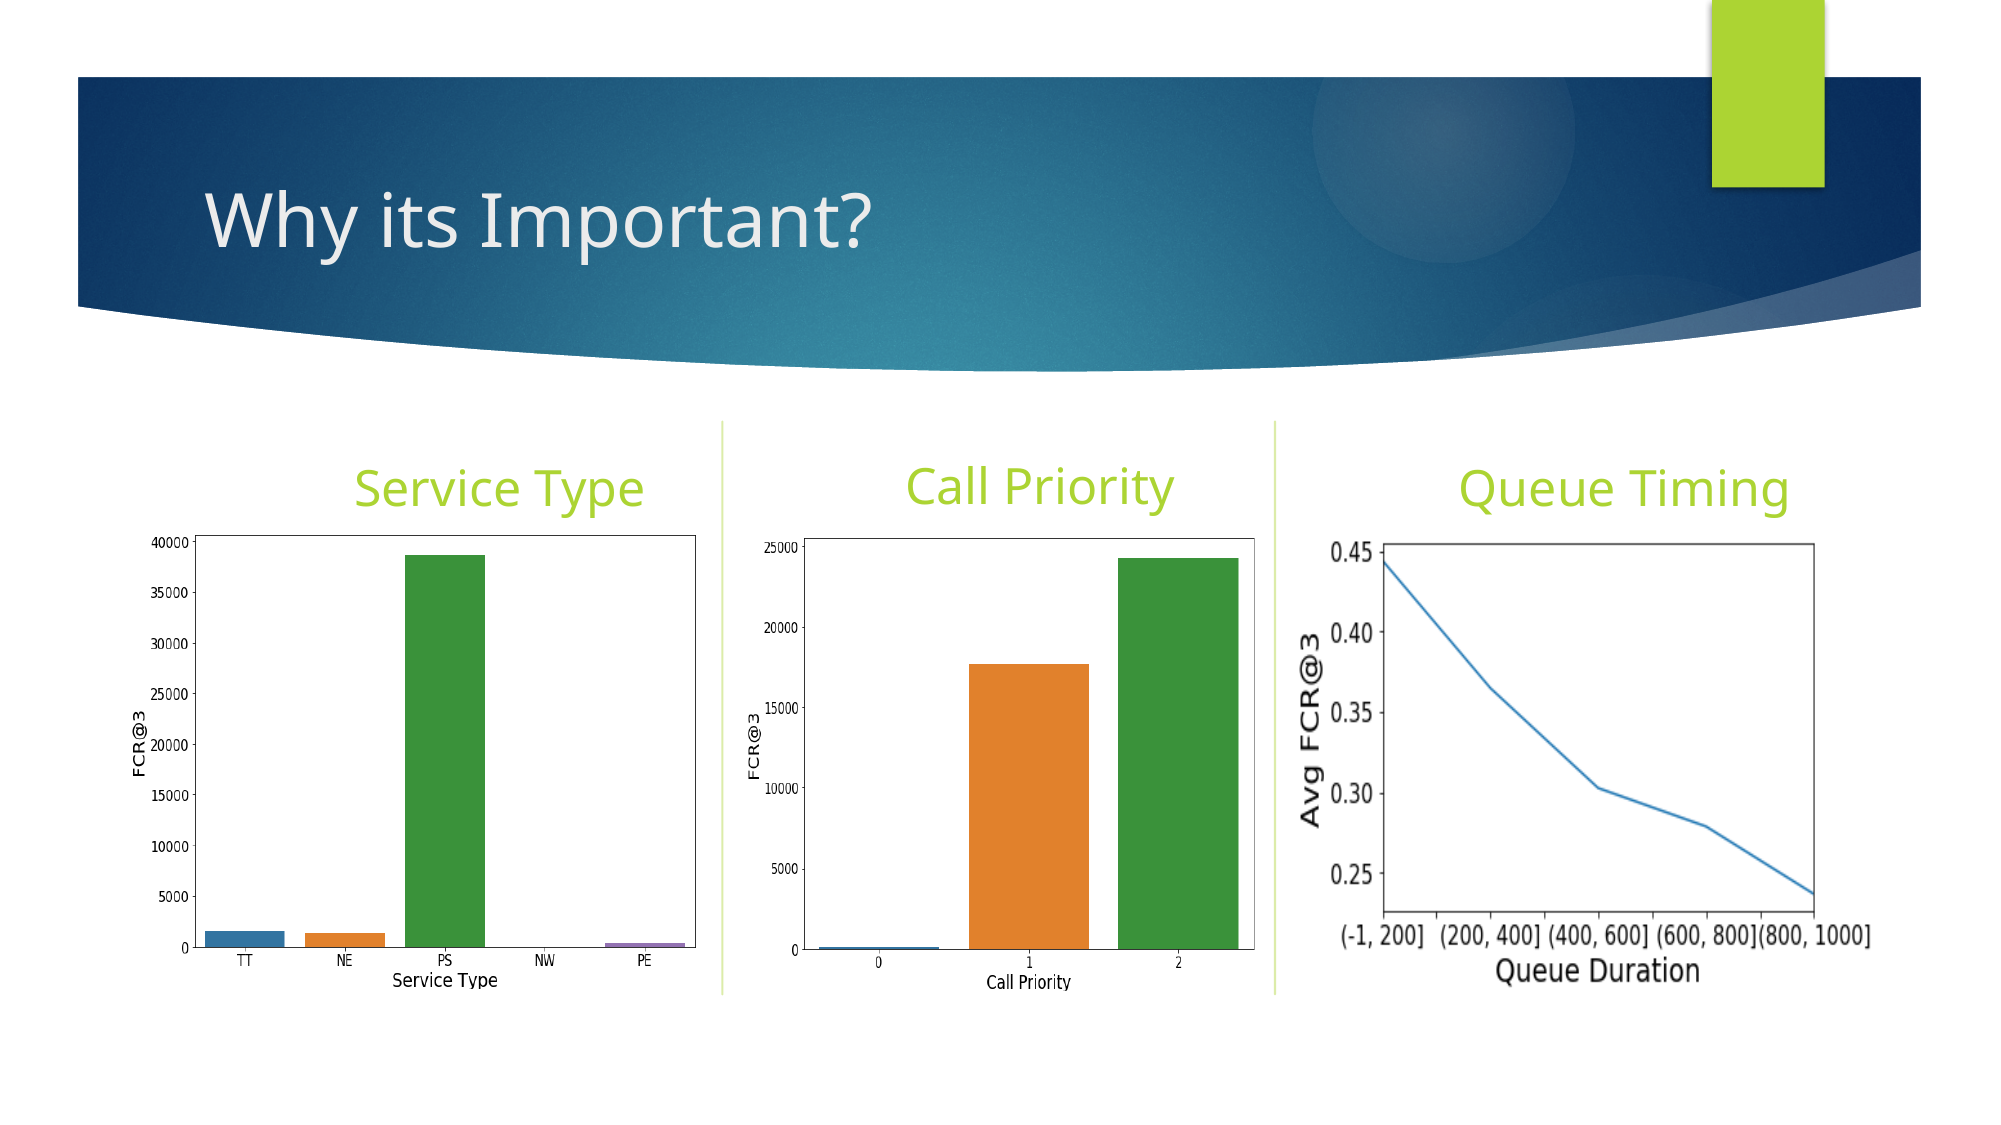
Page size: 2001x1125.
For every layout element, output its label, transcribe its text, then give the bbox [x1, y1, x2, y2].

list Call Priority [740, 427, 1257, 522]
picture [740, 525, 1260, 992]
list Queue Timing [1293, 429, 1813, 524]
title Why its Important? [189, 159, 1627, 276]
list Service Type [189, 429, 703, 522]
picture [121, 523, 703, 989]
picture [1293, 525, 1878, 989]
